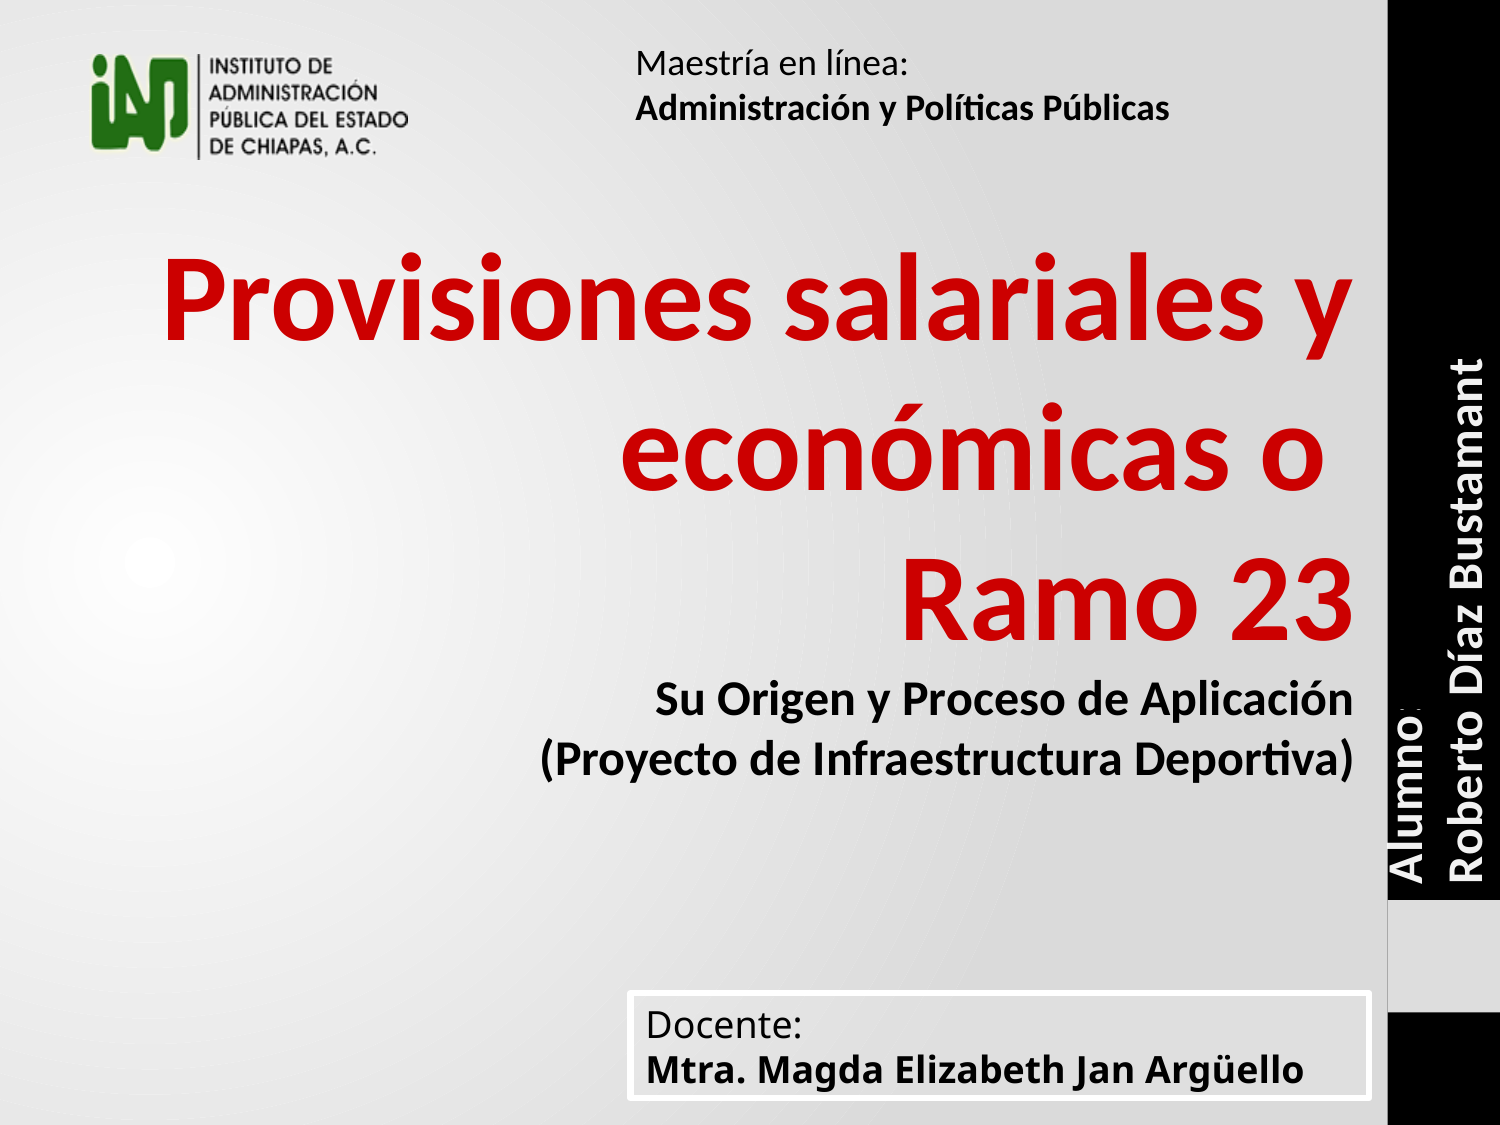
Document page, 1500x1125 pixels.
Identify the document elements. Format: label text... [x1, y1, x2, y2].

text_box Maestría en línea: Administración y Políticas Públicas [620, 30, 1371, 136]
picture [89, 53, 408, 160]
text_box Docente: Mtra. Magda Elizabeth Jan Argüello [627, 990, 1372, 1101]
text_box Alumno: Roberto Díaz Bustamante [1364, 54, 1500, 899]
text_box Provisiones salariales y económicas o Ramo 23 Su Origen y Proceso de Aplicación (Proyecto de Infraestructura Deportiva) [94, 208, 1370, 1033]
